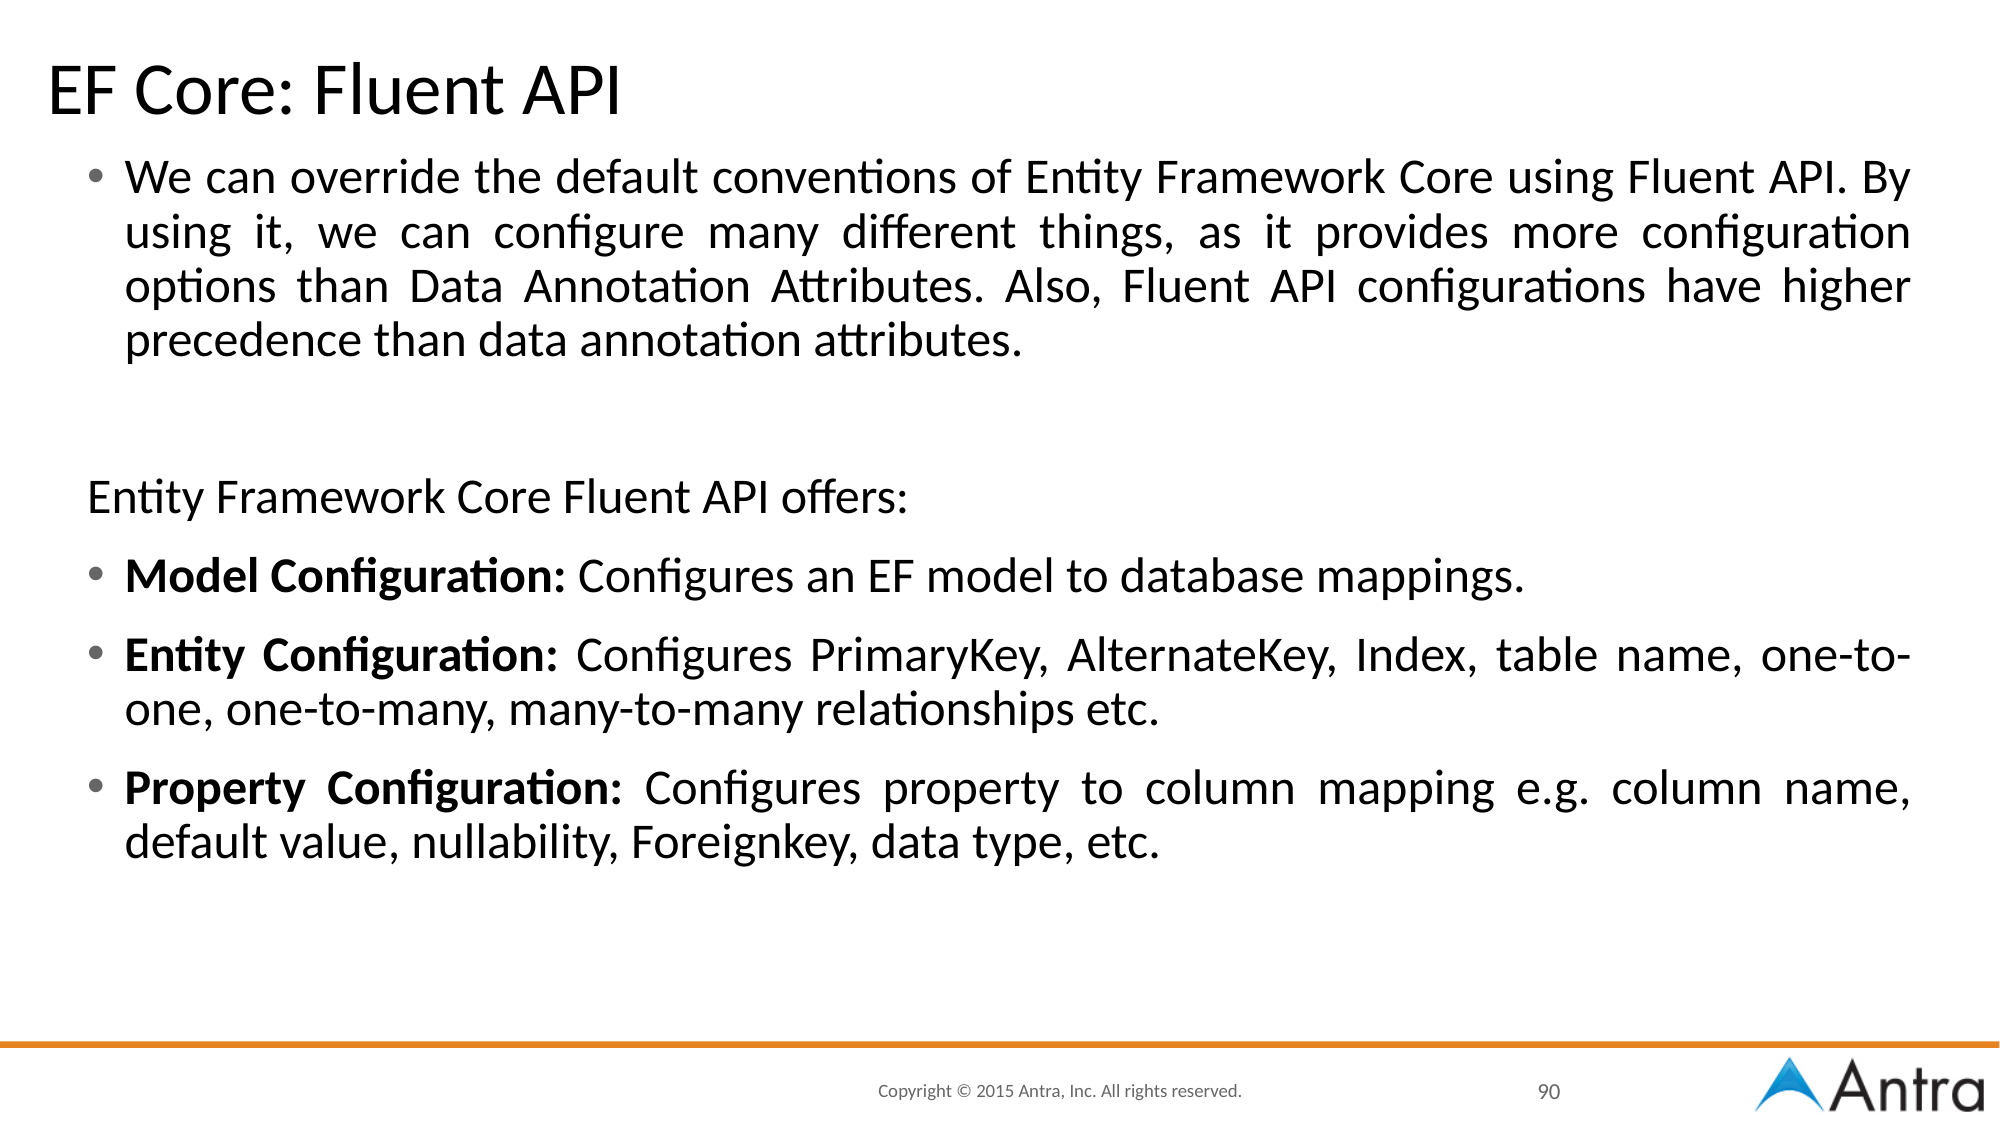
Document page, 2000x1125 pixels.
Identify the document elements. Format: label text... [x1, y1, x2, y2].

title EF Core: Fluent API [47, 40, 1872, 130]
slide_number 90 [1498, 1075, 1561, 1106]
picture [1744, 1048, 1994, 1122]
list We can override the default conventions of Entity Framework Core using Fluent API. By using it, we can configure many different things, as it provides more configuration options than Data Annotation Attributes. Also, Fluent API configurations have higher precedence than data annotation attributes. Entity Framework Core Fluent API offers: Model Configuration: Configures an EF model to database mappings. Entity Configuration: Configures PrimaryKey, AlternateKey, Index, table name, one-to-one, one-to-many, many-to-many relationships etc. Property Configuration: Configures property to column mapping e.g. column name, default value, nullability, Foreignkey, data type, etc. [87, 150, 1913, 876]
